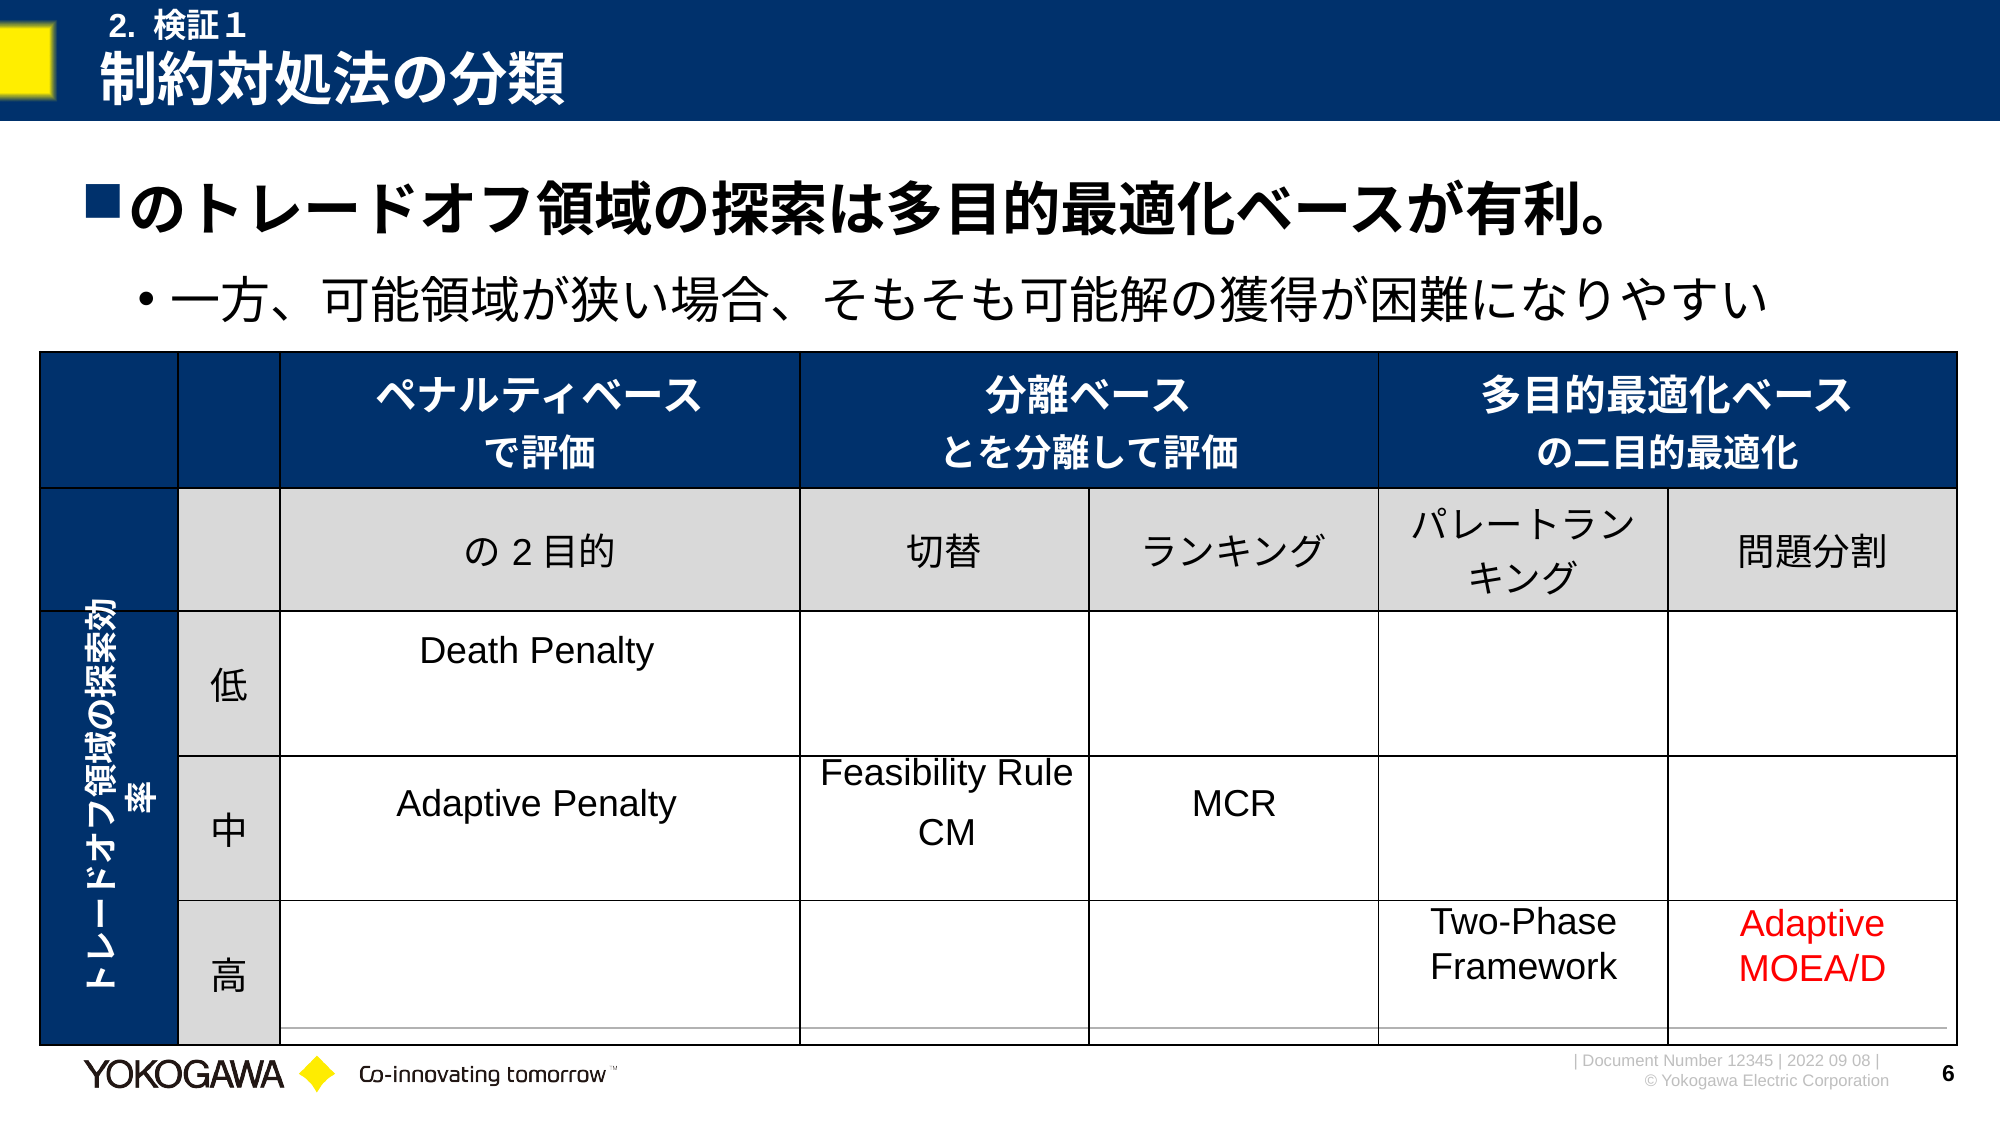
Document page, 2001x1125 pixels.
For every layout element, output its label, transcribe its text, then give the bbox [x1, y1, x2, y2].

picture [83, 1055, 617, 1093]
title 制約対処法の分類 [84, 39, 1955, 125]
text_box Adaptive Penalty [379, 771, 694, 831]
text_box Feasibility Rule [801, 740, 1092, 800]
text_box トレードオフ領域の探索効率 [73, 571, 144, 1024]
text_box Adaptive MOEA/D [1720, 891, 1905, 997]
slide_number 6 [1904, 1042, 1970, 1103]
text_box Two-Phase Framework [1412, 889, 1635, 995]
text_box Death Penalty [379, 618, 694, 679]
text_box MCR [1153, 771, 1316, 831]
text_box 2. 検証１ [93, 0, 559, 39]
picture [0, 6, 69, 115]
